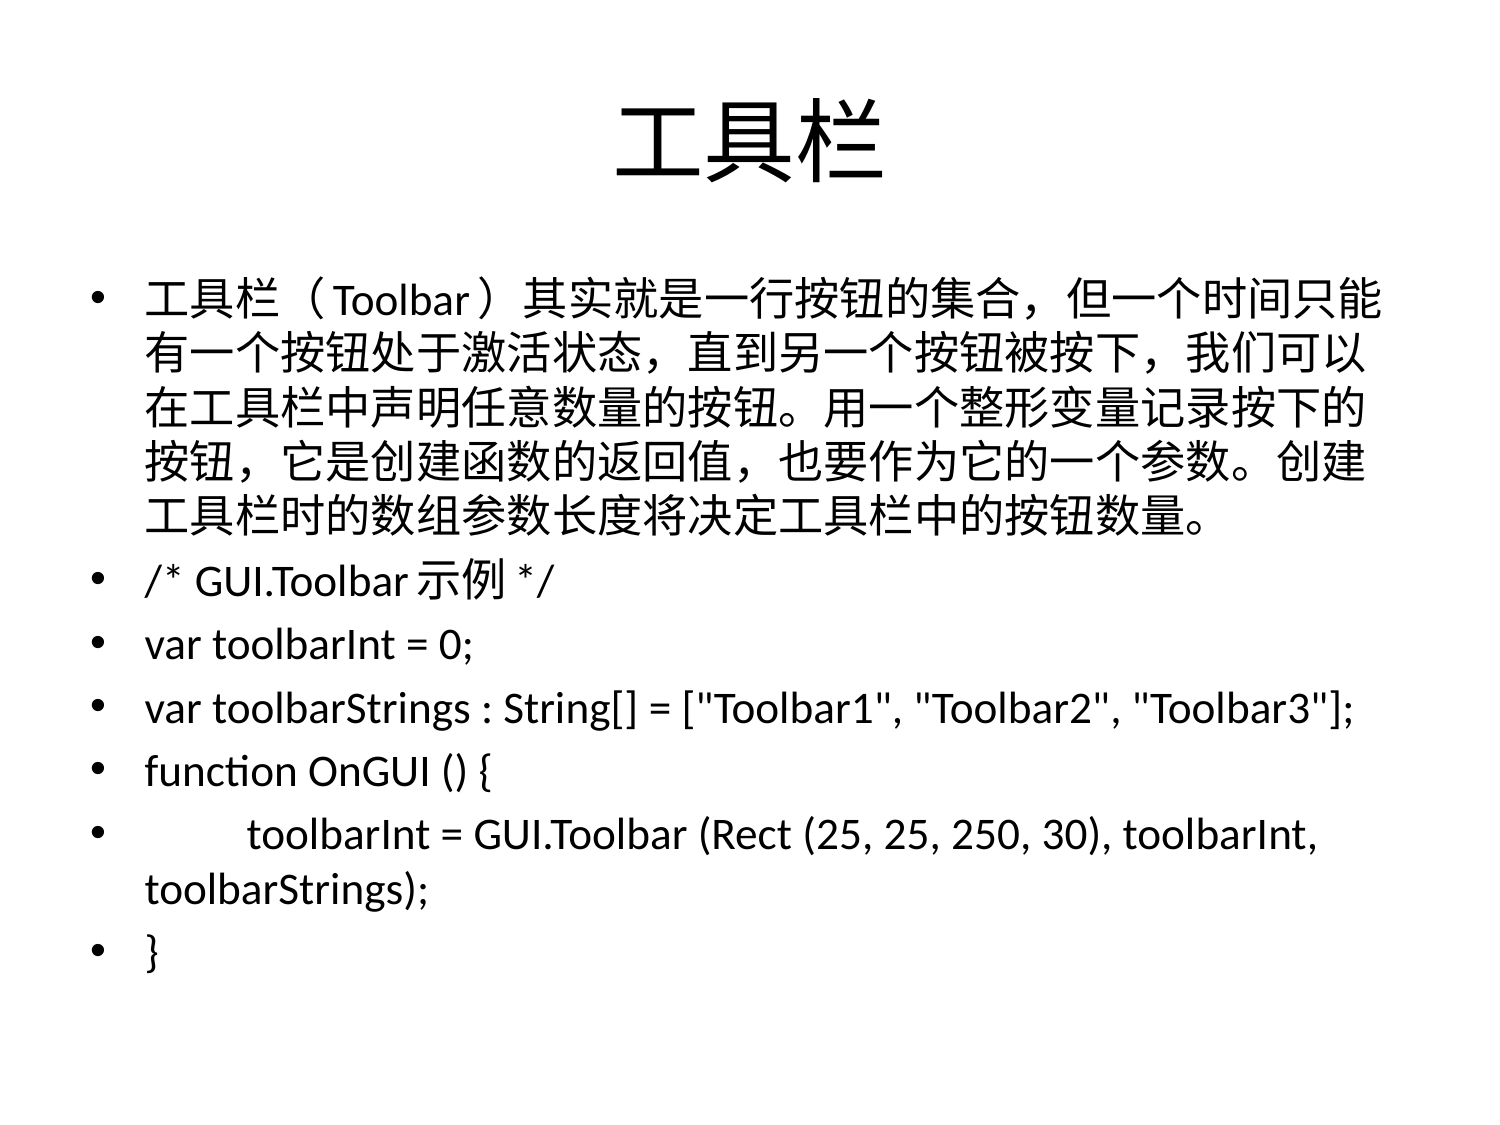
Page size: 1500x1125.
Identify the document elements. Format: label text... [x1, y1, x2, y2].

list 工具栏（Toolbar）其实就是一行按钮的集合，但一个时间只能有一个按钮处于激活状态，直到另一个按钮被按下，我们可以在工具栏中声明任意数量的按钮。用一个整形变量记录按下的按钮，它是创建函数的返回值，也要作为它的一个参数。创建工具栏时的数组参数长度将决定工具栏中的按钮数量。 /* GUI.Toolbar示例*/ var toolbarInt = 0; var toolbarStrings : String[] = ["Toolbar1", "Toolbar2", "Toolbar3"]; function OnGUI () { toolbarInt = GUI.Toolbar (Rect (25, 25, 250, 30), toolbarInt, toolbarStrings); } [75, 262, 1425, 1005]
title 工具栏 [75, 45, 1425, 233]
